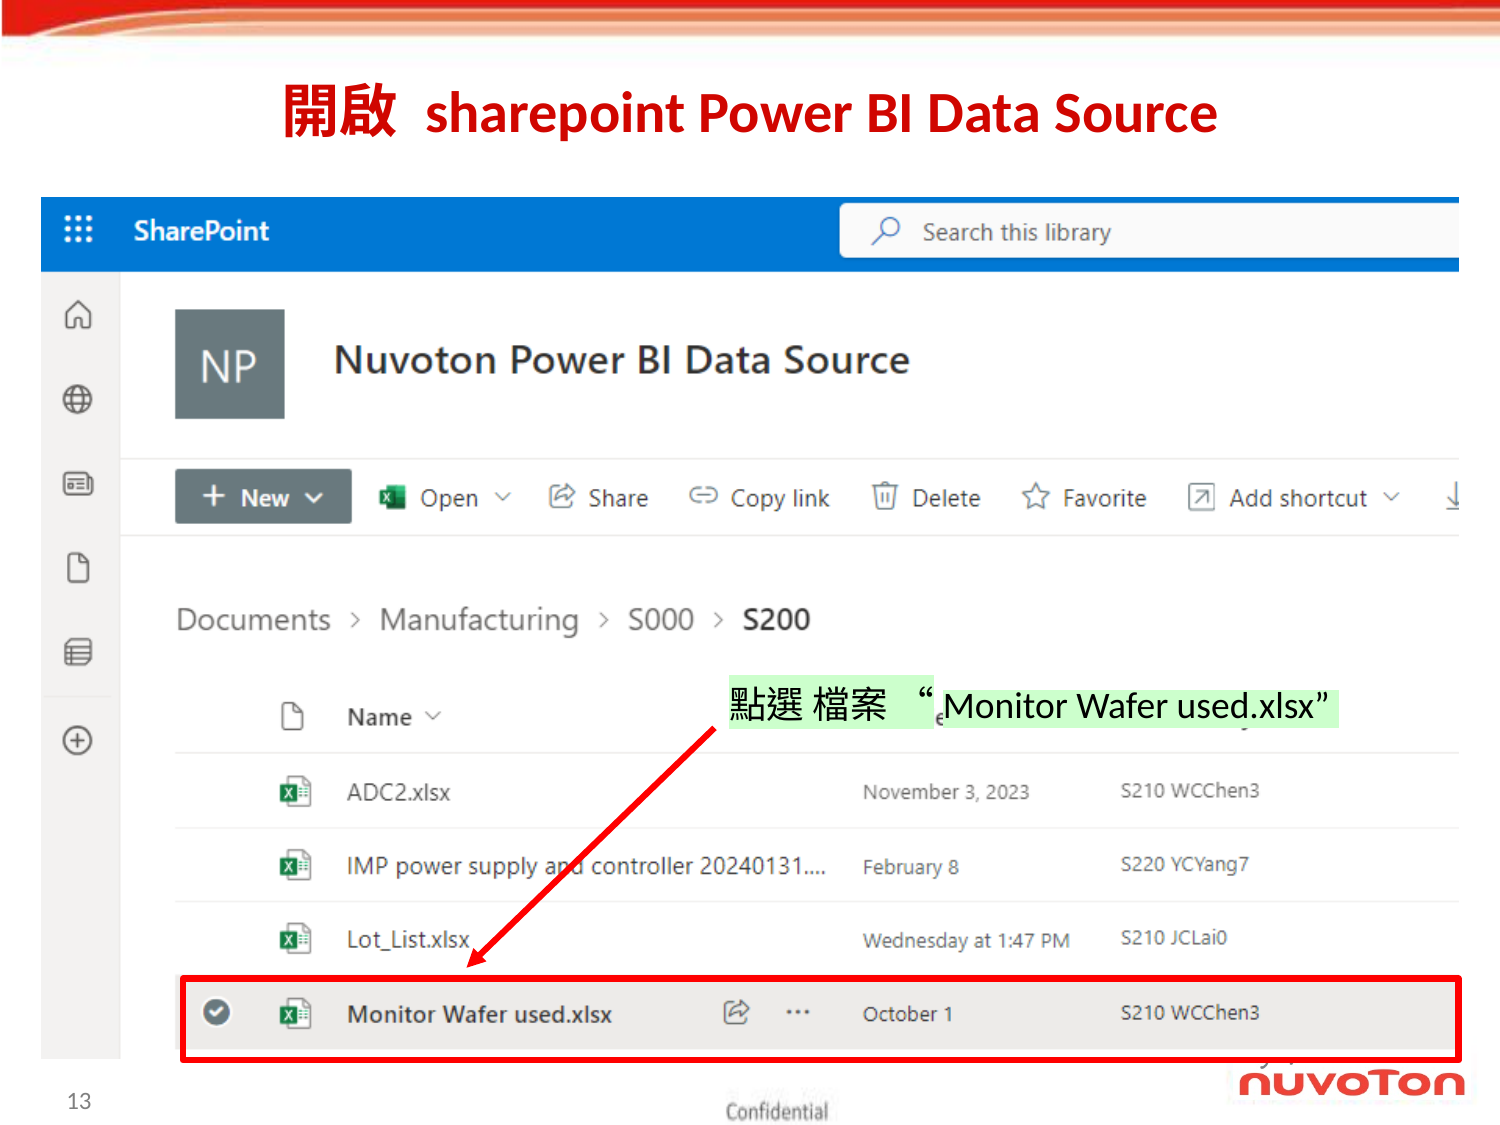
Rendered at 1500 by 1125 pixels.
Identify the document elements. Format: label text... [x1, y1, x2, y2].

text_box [466, 727, 715, 969]
title 開啟 sharepoint Power BI Data Source [75, 66, 1425, 149]
slide_number 12 [0, 1069, 160, 1125]
picture [1, 0, 1500, 1125]
